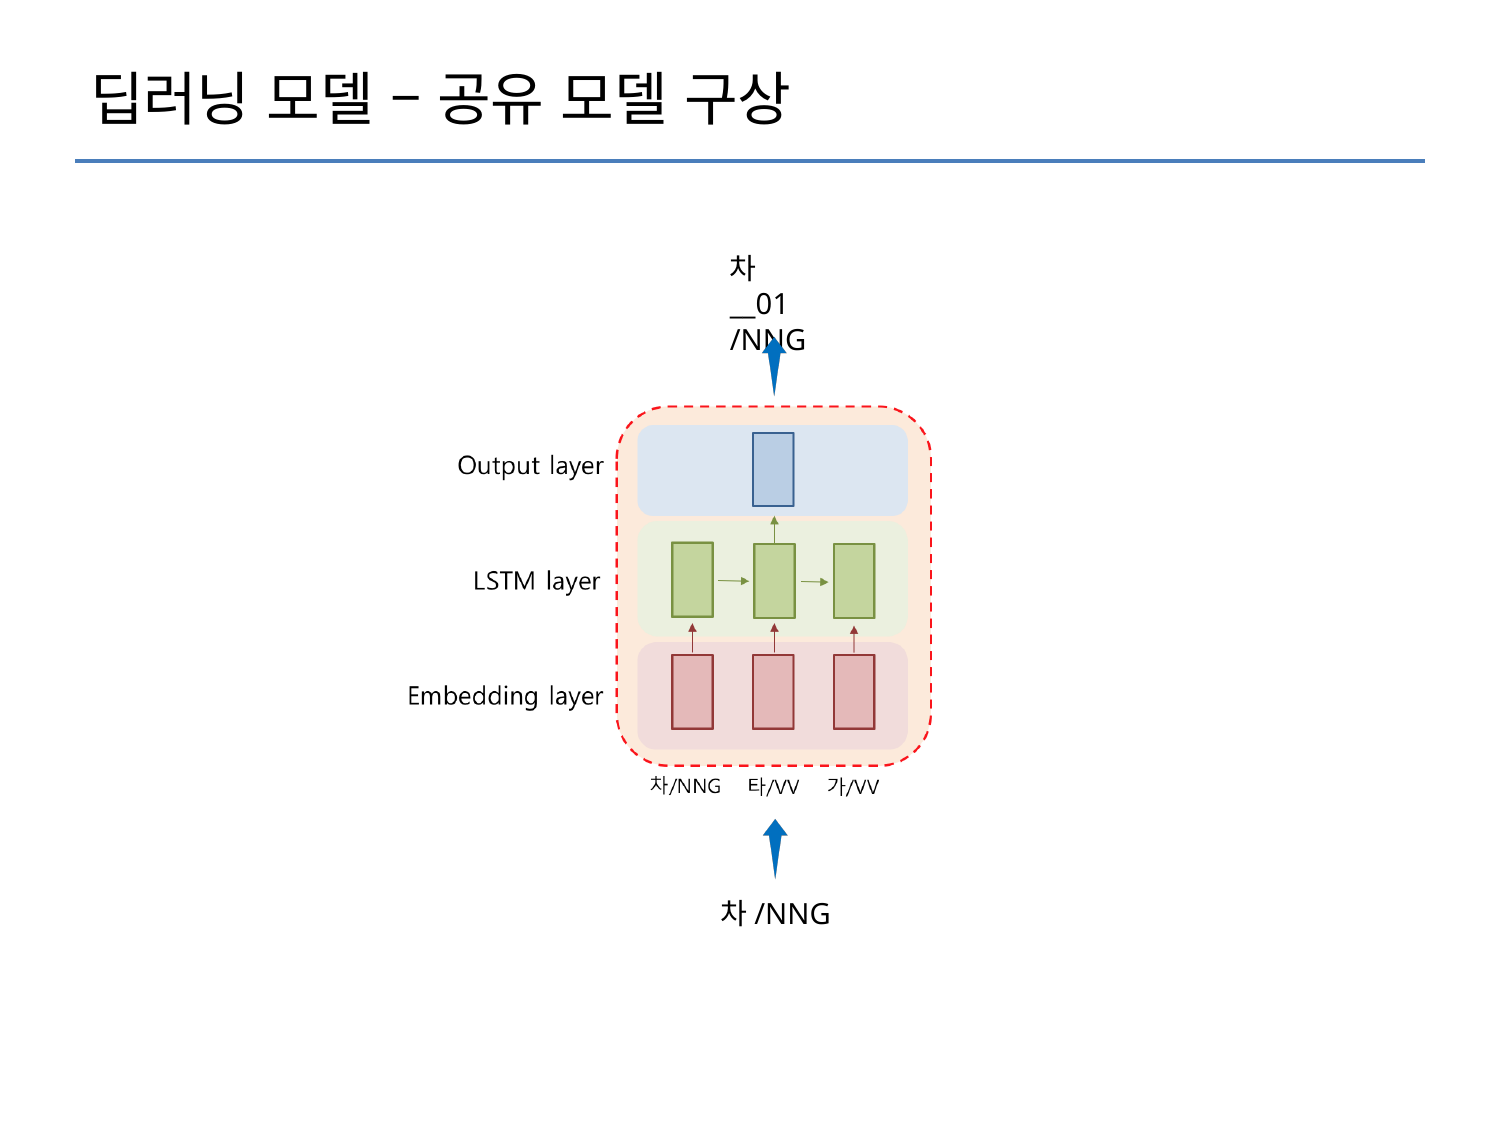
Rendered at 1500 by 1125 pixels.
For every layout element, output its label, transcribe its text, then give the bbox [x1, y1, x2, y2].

text_box 차/NNG [705, 888, 846, 938]
title 딥러닝 모델 – 공유 모델 구상 [75, 45, 1425, 149]
text_box [99, 256, 1450, 1000]
text_box 차__01 /NNG [715, 243, 833, 364]
picture [742, 817, 808, 882]
picture [359, 335, 993, 814]
